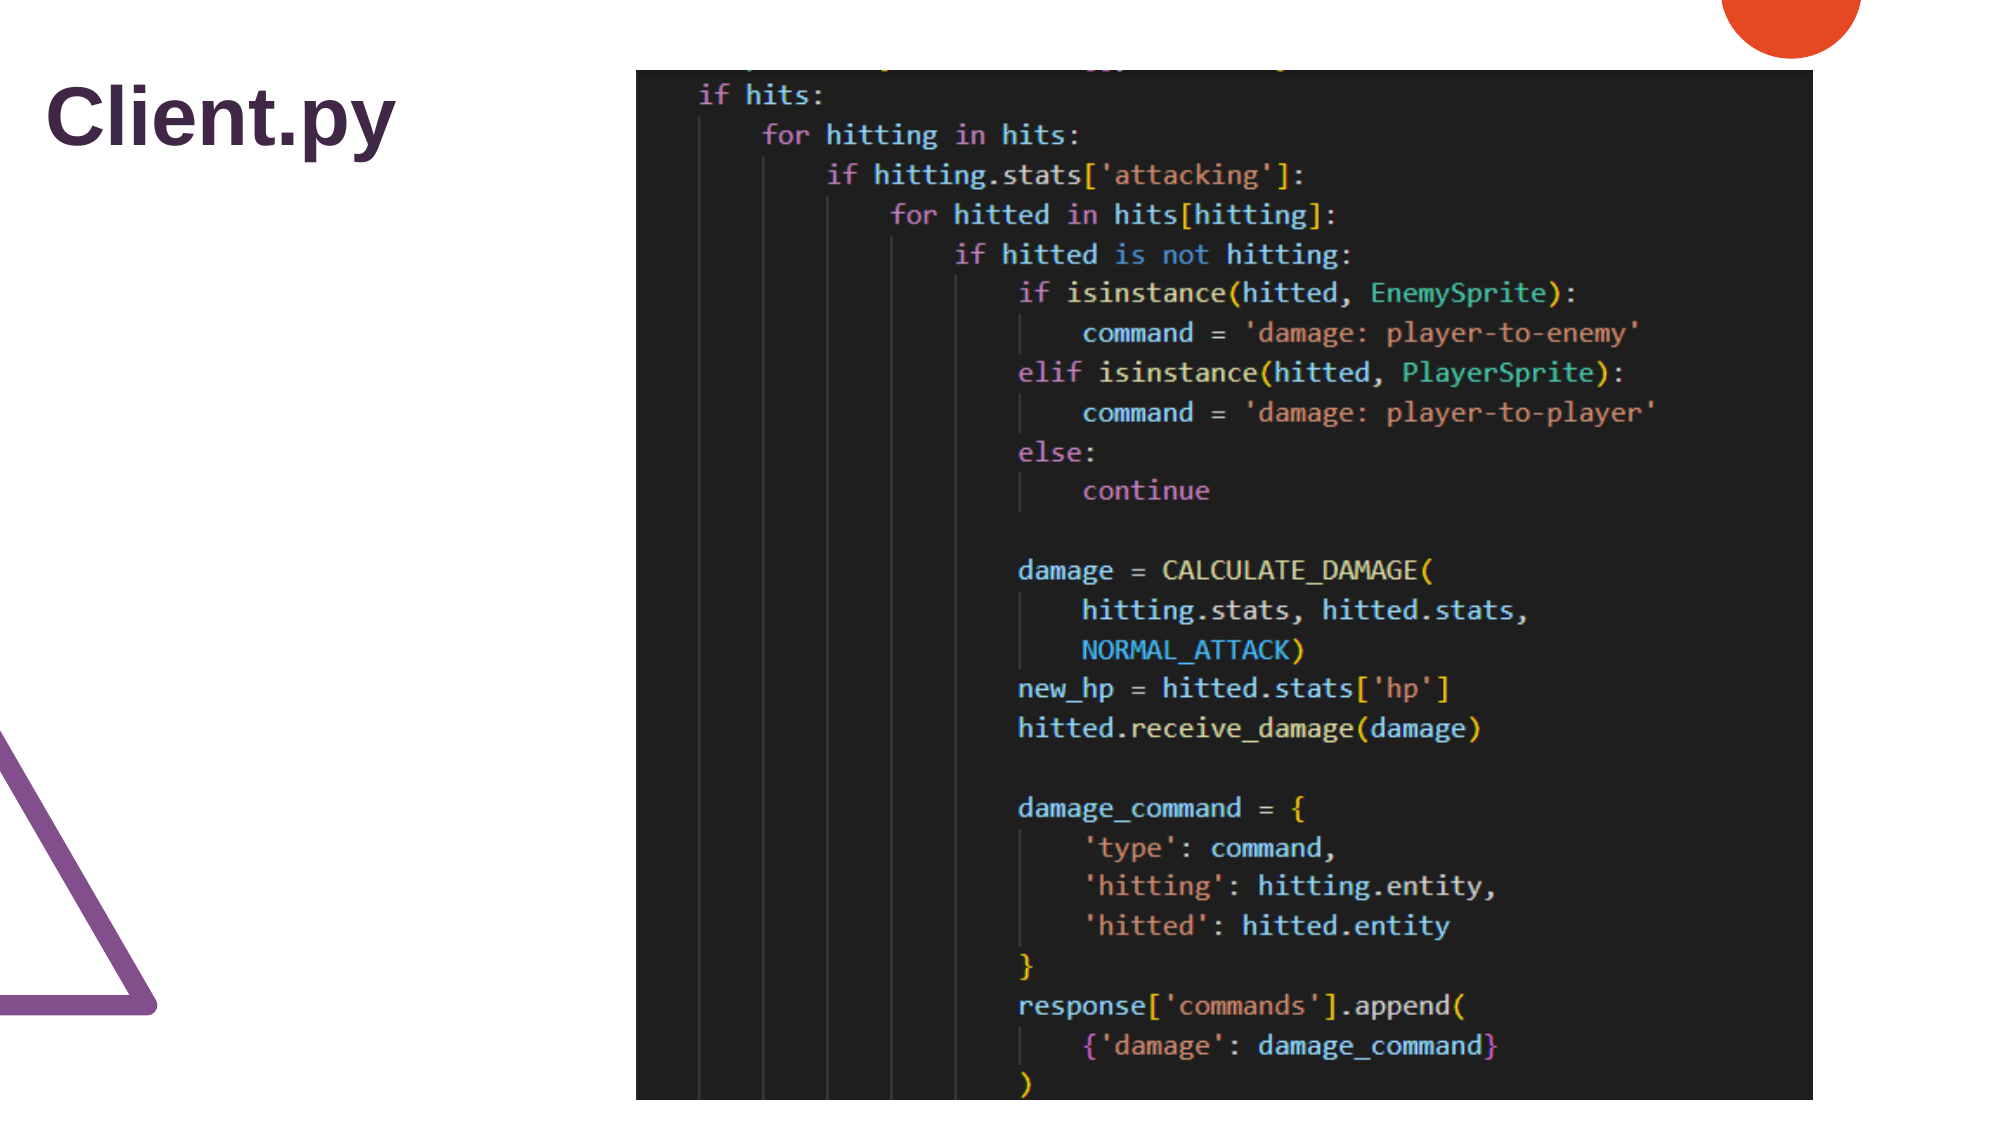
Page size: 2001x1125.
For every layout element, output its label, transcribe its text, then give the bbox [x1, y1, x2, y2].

picture [636, 70, 1813, 1100]
text_box Client.py [30, 54, 412, 170]
